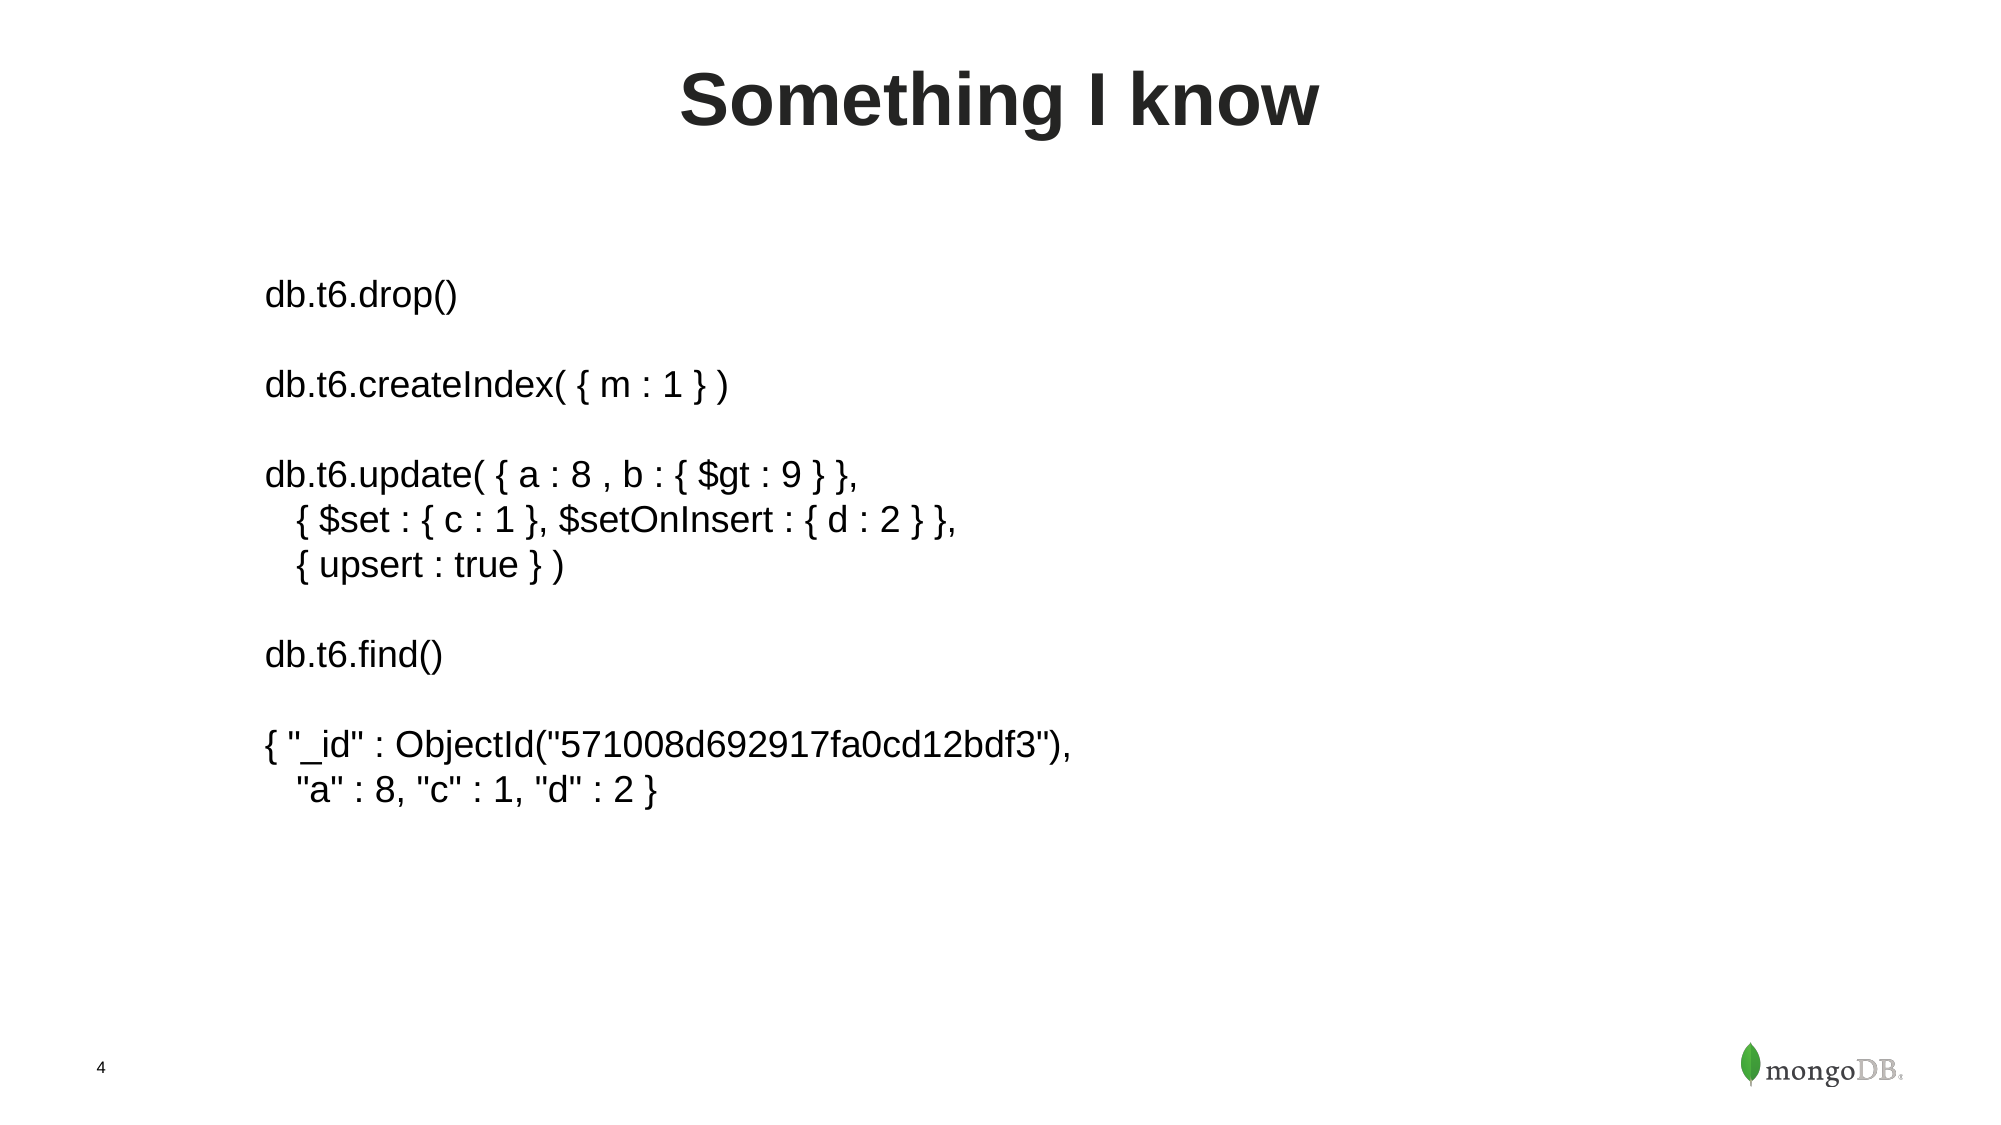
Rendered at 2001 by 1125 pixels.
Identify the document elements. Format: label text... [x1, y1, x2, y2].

title Something I know [99, 1, 1900, 190]
picture [1741, 1042, 1903, 1087]
text_box db.t6.drop() db.t6.createIndex( { m : 1 } ) db.t6.update( { a : 8 , b : { $gt : 9 } }, { $set : { c : 1 }, $setOnInsert : { d : 2 } }, { upsert : true } ) db.t6.find() { "_id" : ObjectId("571008d692917fa0cd12bdf3"), "a" : 8, "c" : 1, "d" : 2 } [249, 262, 1250, 818]
